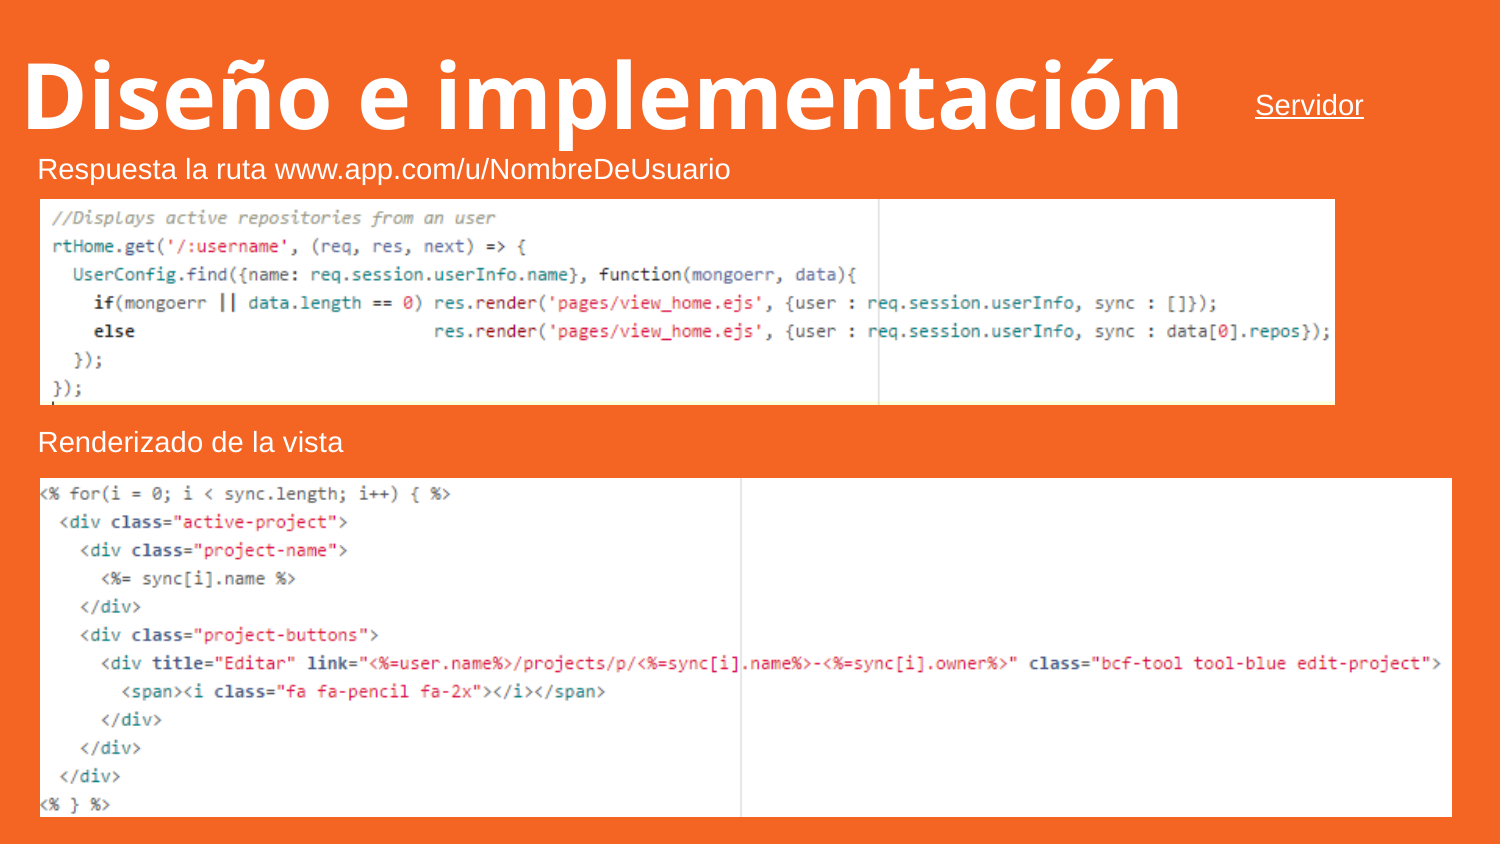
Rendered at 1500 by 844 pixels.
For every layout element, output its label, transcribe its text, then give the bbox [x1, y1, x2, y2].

text_box Servidor [1240, 71, 1430, 103]
text_box Respuesta la ruta www.app.com/u/NombreDeUsuario [22, 155, 747, 193]
text_box Renderizado de la vista [22, 416, 359, 466]
picture [40, 478, 1453, 817]
text_box Diseño e implementación [6, 30, 1201, 155]
picture [40, 199, 1336, 405]
